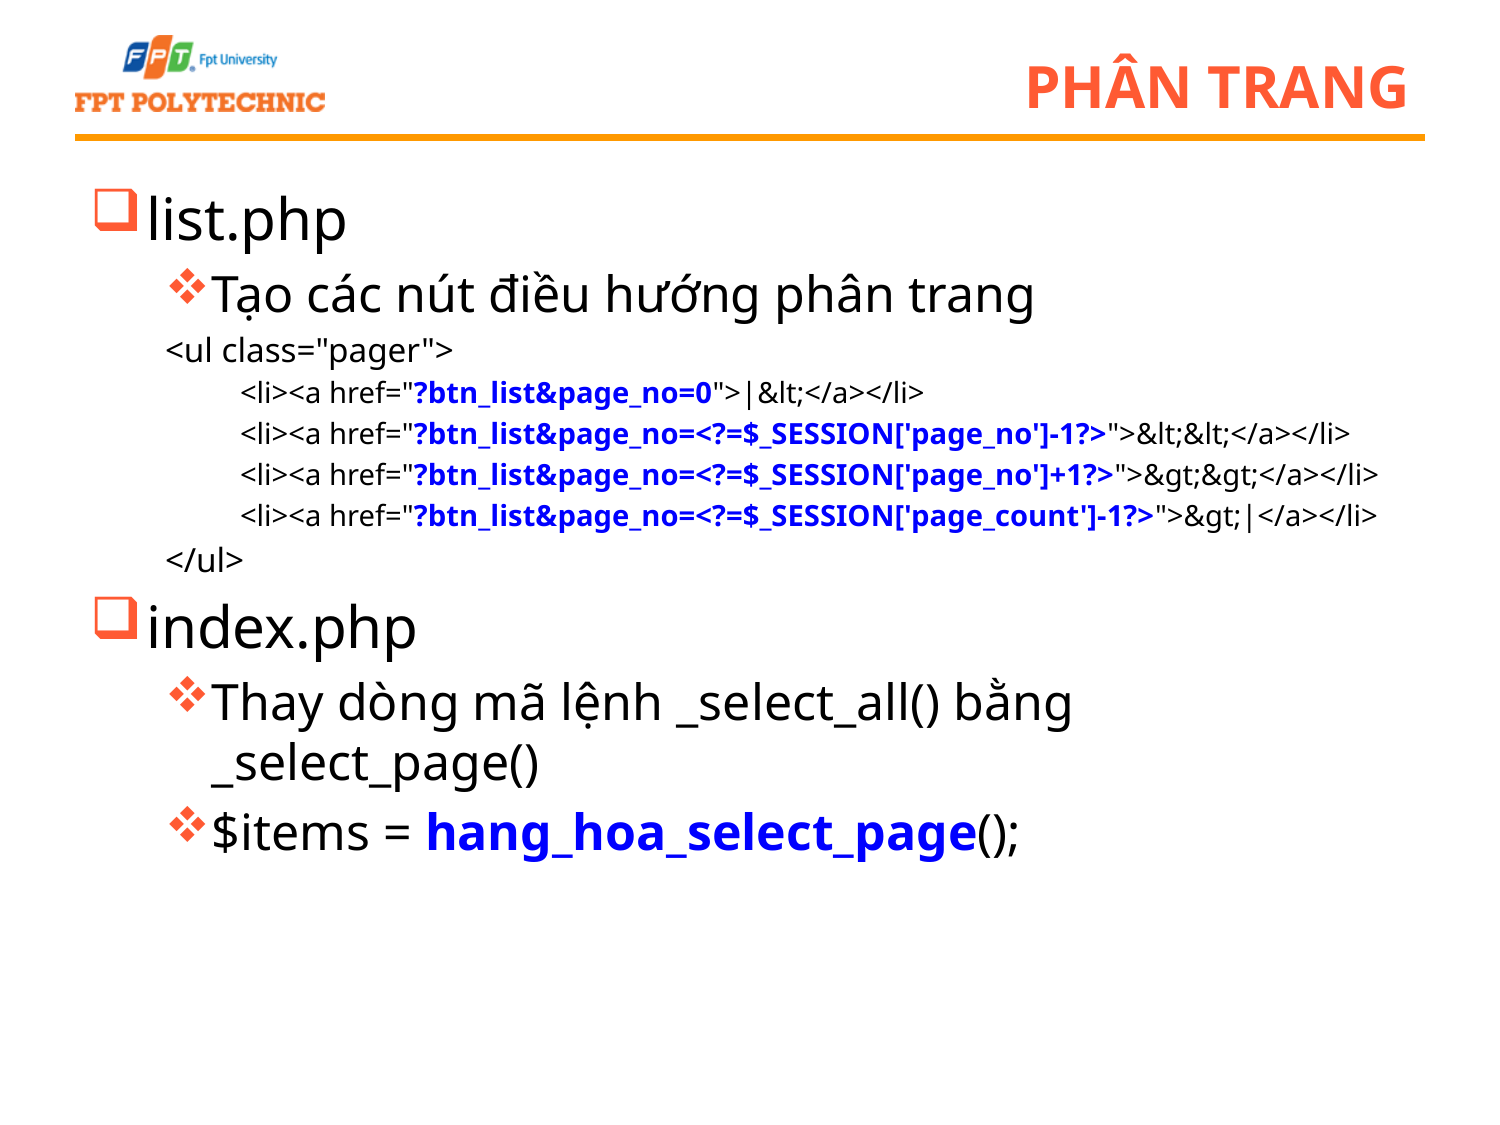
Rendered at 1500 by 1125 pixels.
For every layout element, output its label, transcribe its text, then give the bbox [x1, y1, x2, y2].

picture [75, 35, 325, 112]
title Phân trang [337, 45, 1425, 125]
list list.php Tạo các nút điều hướng phân trang <ul class="pager"> <li><a href="?btn_list&page_no=0">|&lt;</a></li> <li><a href="?btn_list&page_no=<?=$_SESSION['page_no']-1?>">&lt;&lt;</a></li> <li><a href="?btn_list&page_no=<?=$_SESSION['page_no']+1?>">&gt;&gt;</a></li> <li><a href="?btn_list&page_no=<?=$_SESSION['page_count']-1?>">&gt;|</a></li> </ul> index.php Thay dòng mã lệnh _select_all() bằng _select_page() $items = hang_hoa_select_page(); [75, 174, 1425, 1038]
